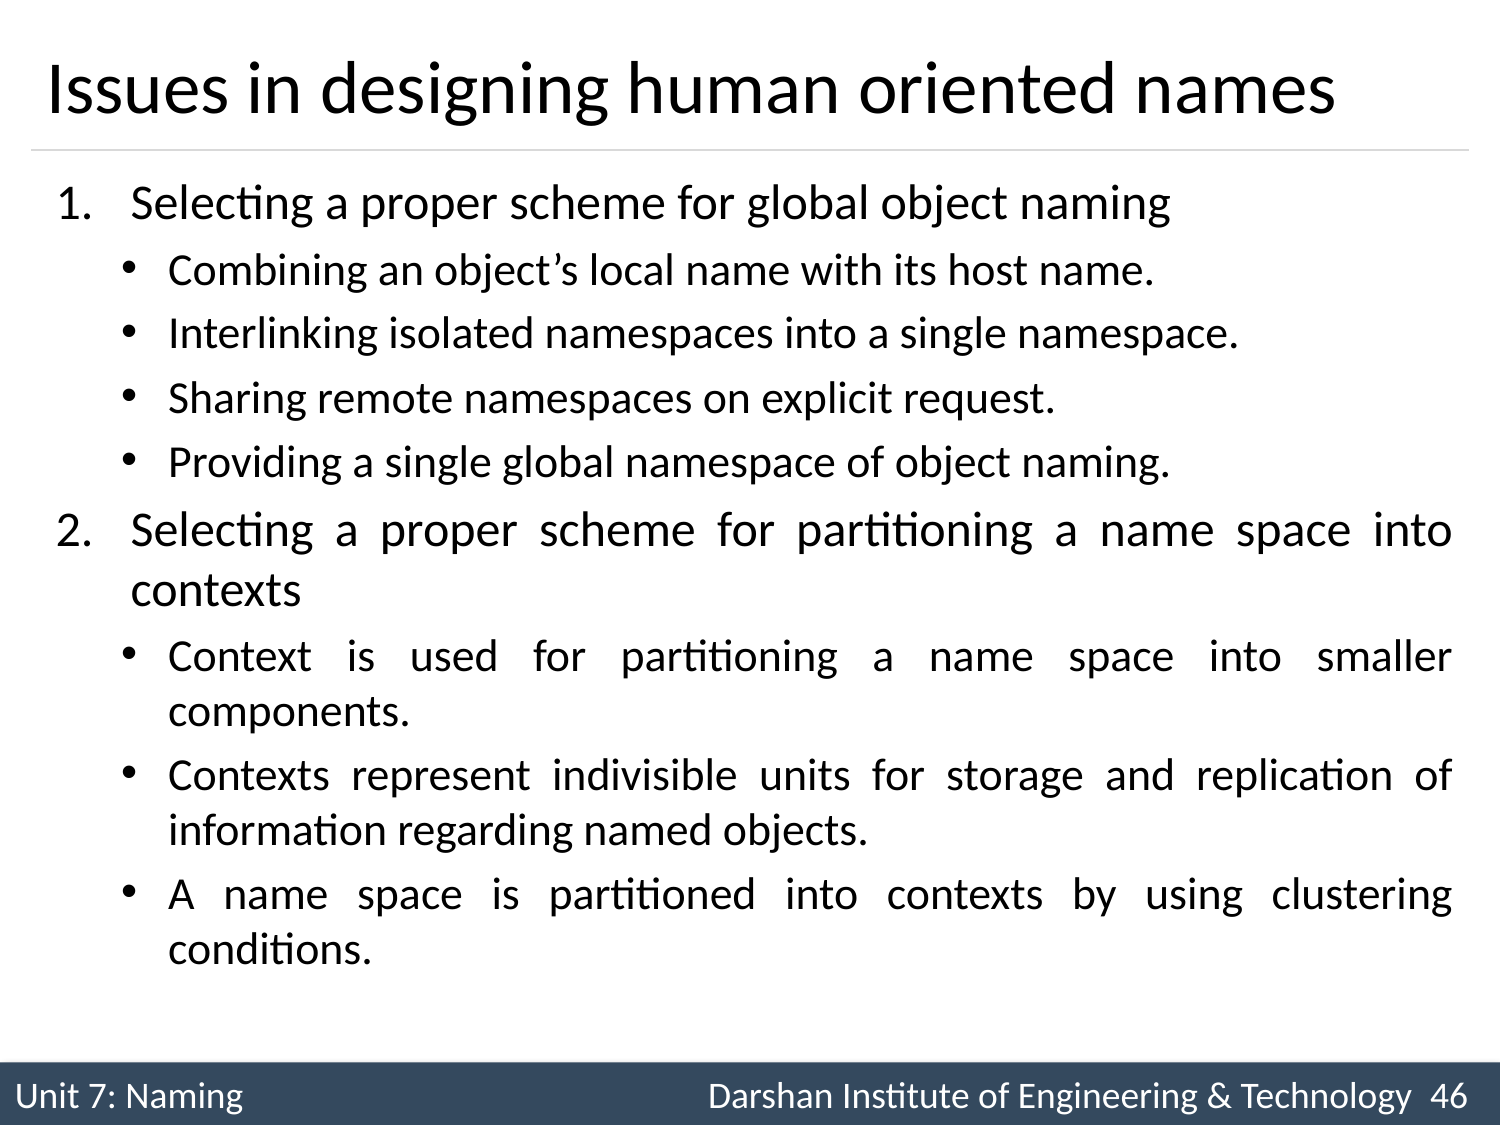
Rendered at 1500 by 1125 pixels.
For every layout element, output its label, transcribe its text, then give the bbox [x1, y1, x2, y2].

title Issues in designing human oriented names [31, 17, 1469, 150]
list Selecting a proper scheme for global object naming Combining an object’s local name with its host name. Interlinking isolated namespaces into a single namespace. Sharing remote namespaces on explicit request. Providing a single global namespace of object naming. Selecting a proper scheme for partitioning a name space into contexts Context is used for partitioning a name space into smaller components. Contexts represent indivisible units for storage and replication of information regarding named objects. A name space is partitioned into contexts by using clustering conditions. [31, 162, 1469, 1038]
